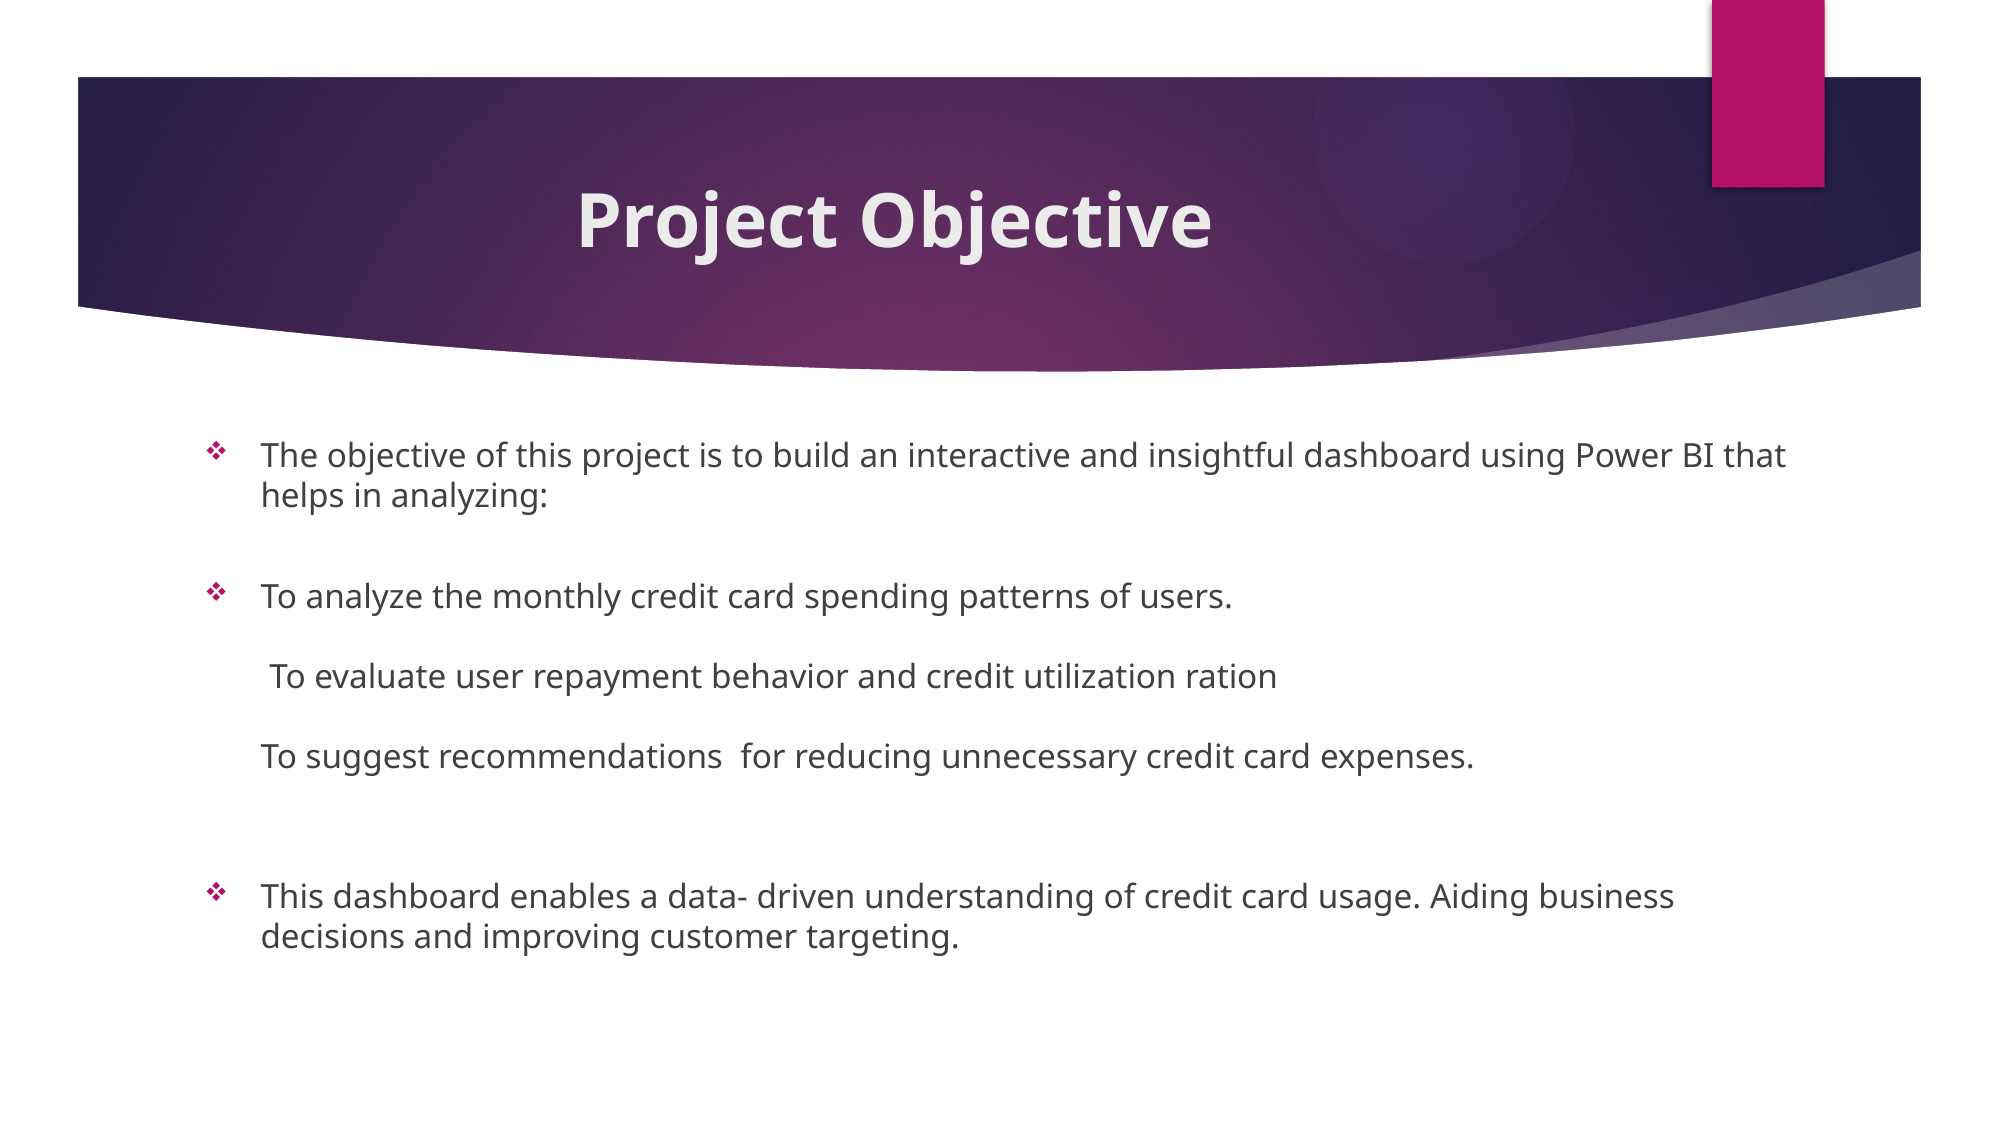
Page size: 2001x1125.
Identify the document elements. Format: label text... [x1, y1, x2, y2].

list The objective of this project is to build an interactive and insightful dashboard using Power BI that helps in analyzing: To analyze the monthly credit card spending patterns of users. To evaluate user repayment behavior and credit utilization ration To suggest recommendations for reducing unnecessary credit card expenses. This dashboard enables a data- driven understanding of credit card usage. Aiding business decisions and improving customer targeting. [189, 427, 1820, 1125]
title Project Objective [189, 159, 1627, 276]
